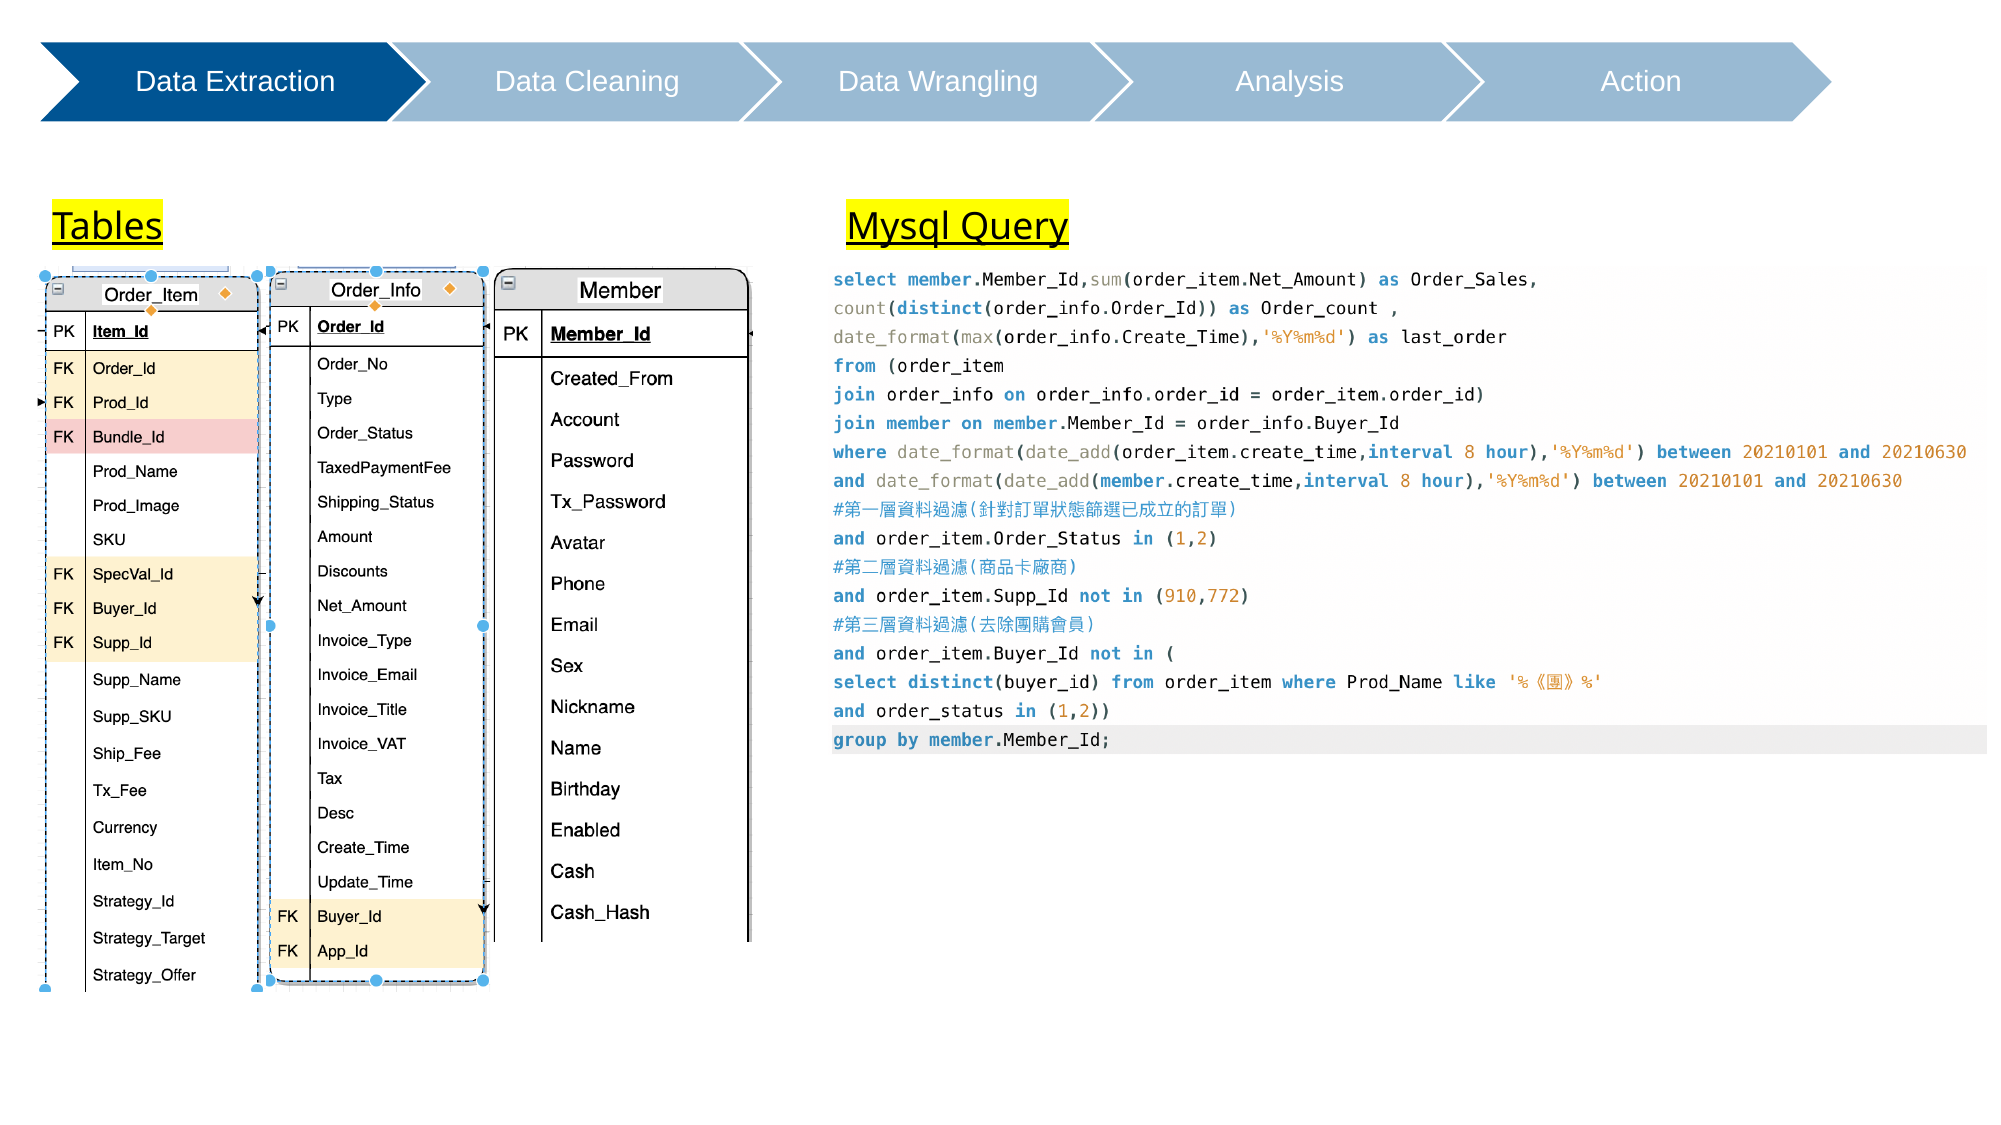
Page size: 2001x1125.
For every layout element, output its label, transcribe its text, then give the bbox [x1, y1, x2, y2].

picture [828, 266, 1988, 755]
text_box Mysql Query [831, 194, 1084, 254]
picture [37, 266, 491, 992]
text_box Tables [37, 194, 178, 254]
picture [493, 266, 753, 942]
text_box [37, 41, 1834, 123]
